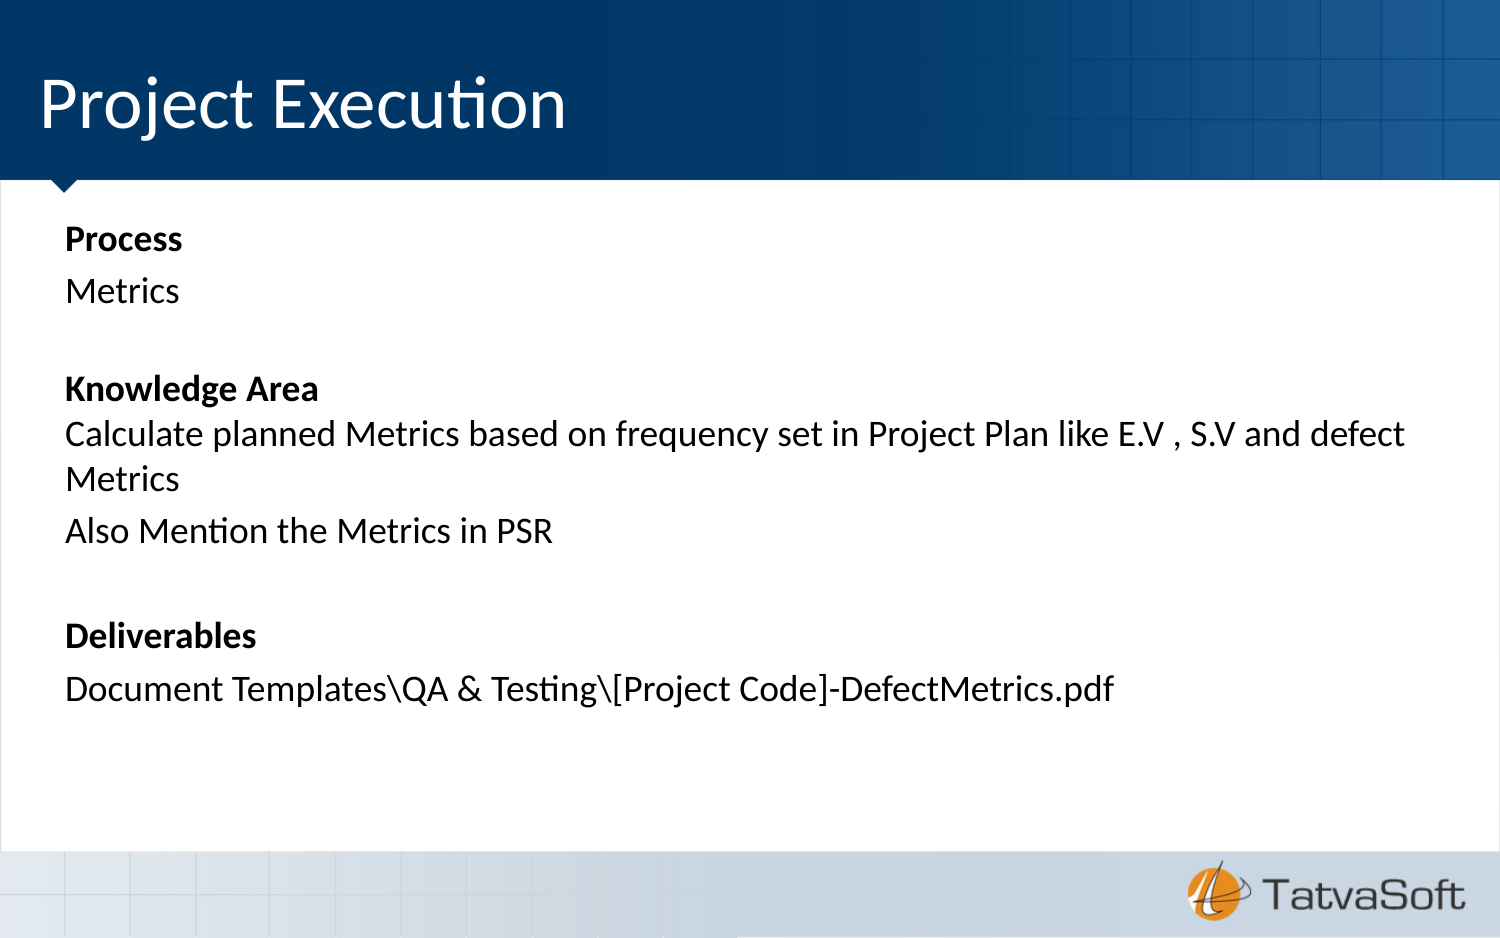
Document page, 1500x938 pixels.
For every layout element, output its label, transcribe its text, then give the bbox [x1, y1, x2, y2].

text_box Process Metrics Knowledge Area Calculate planned Metrics based on frequency set in Project Plan like E.V , S.V and defect Metrics Also Mention the Metrics in PSR Deliverables Document Templates\QA & Testing\[Project Code]-DefectMetrics.pdf [49, 206, 1475, 844]
title Project Execution [24, 20, 1376, 178]
picture [0, 0, 1500, 938]
